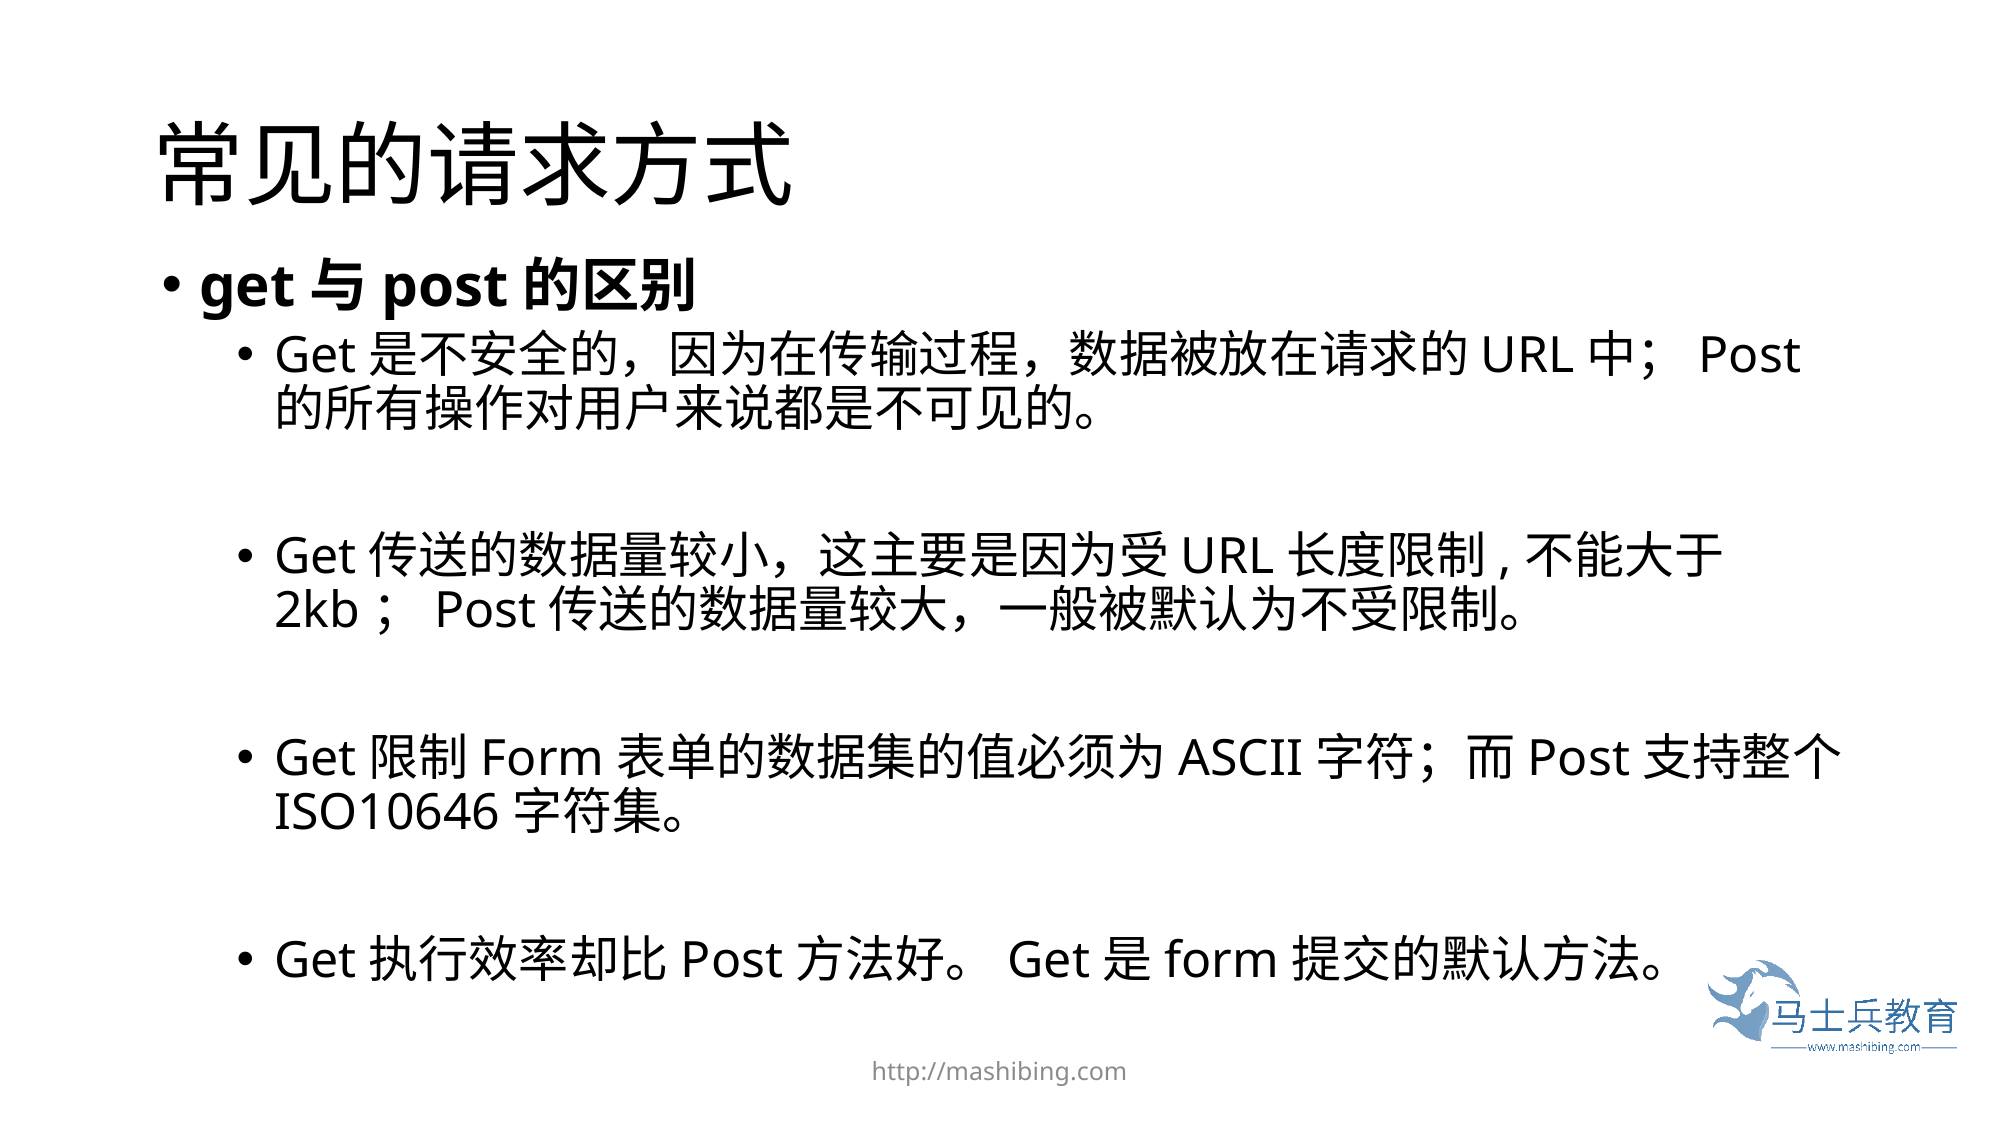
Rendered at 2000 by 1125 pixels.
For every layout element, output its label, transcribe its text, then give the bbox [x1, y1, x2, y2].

footer http://mashibing.com [662, 1071, 1338, 1103]
picture [1696, 924, 1981, 1106]
list get与post的区别 Get是不安全的，因为在传输过程，数据被放在请求的URL中；Post的所有操作对用户来说都是不可见的。 Get传送的数据量较小，这主要是因为受URL长度限制,不能大于2kb；Post传送的数据量较大，一般被默认为不受限制。 Get限制Form表单的数据集的值必须为ASCII字符；而Post支持整个ISO10646字符集。 Get执行效率却比Post方法好。Get是form提交的默认方法。 [146, 248, 1872, 1071]
title 常见的请求方式 [137, 59, 1862, 278]
